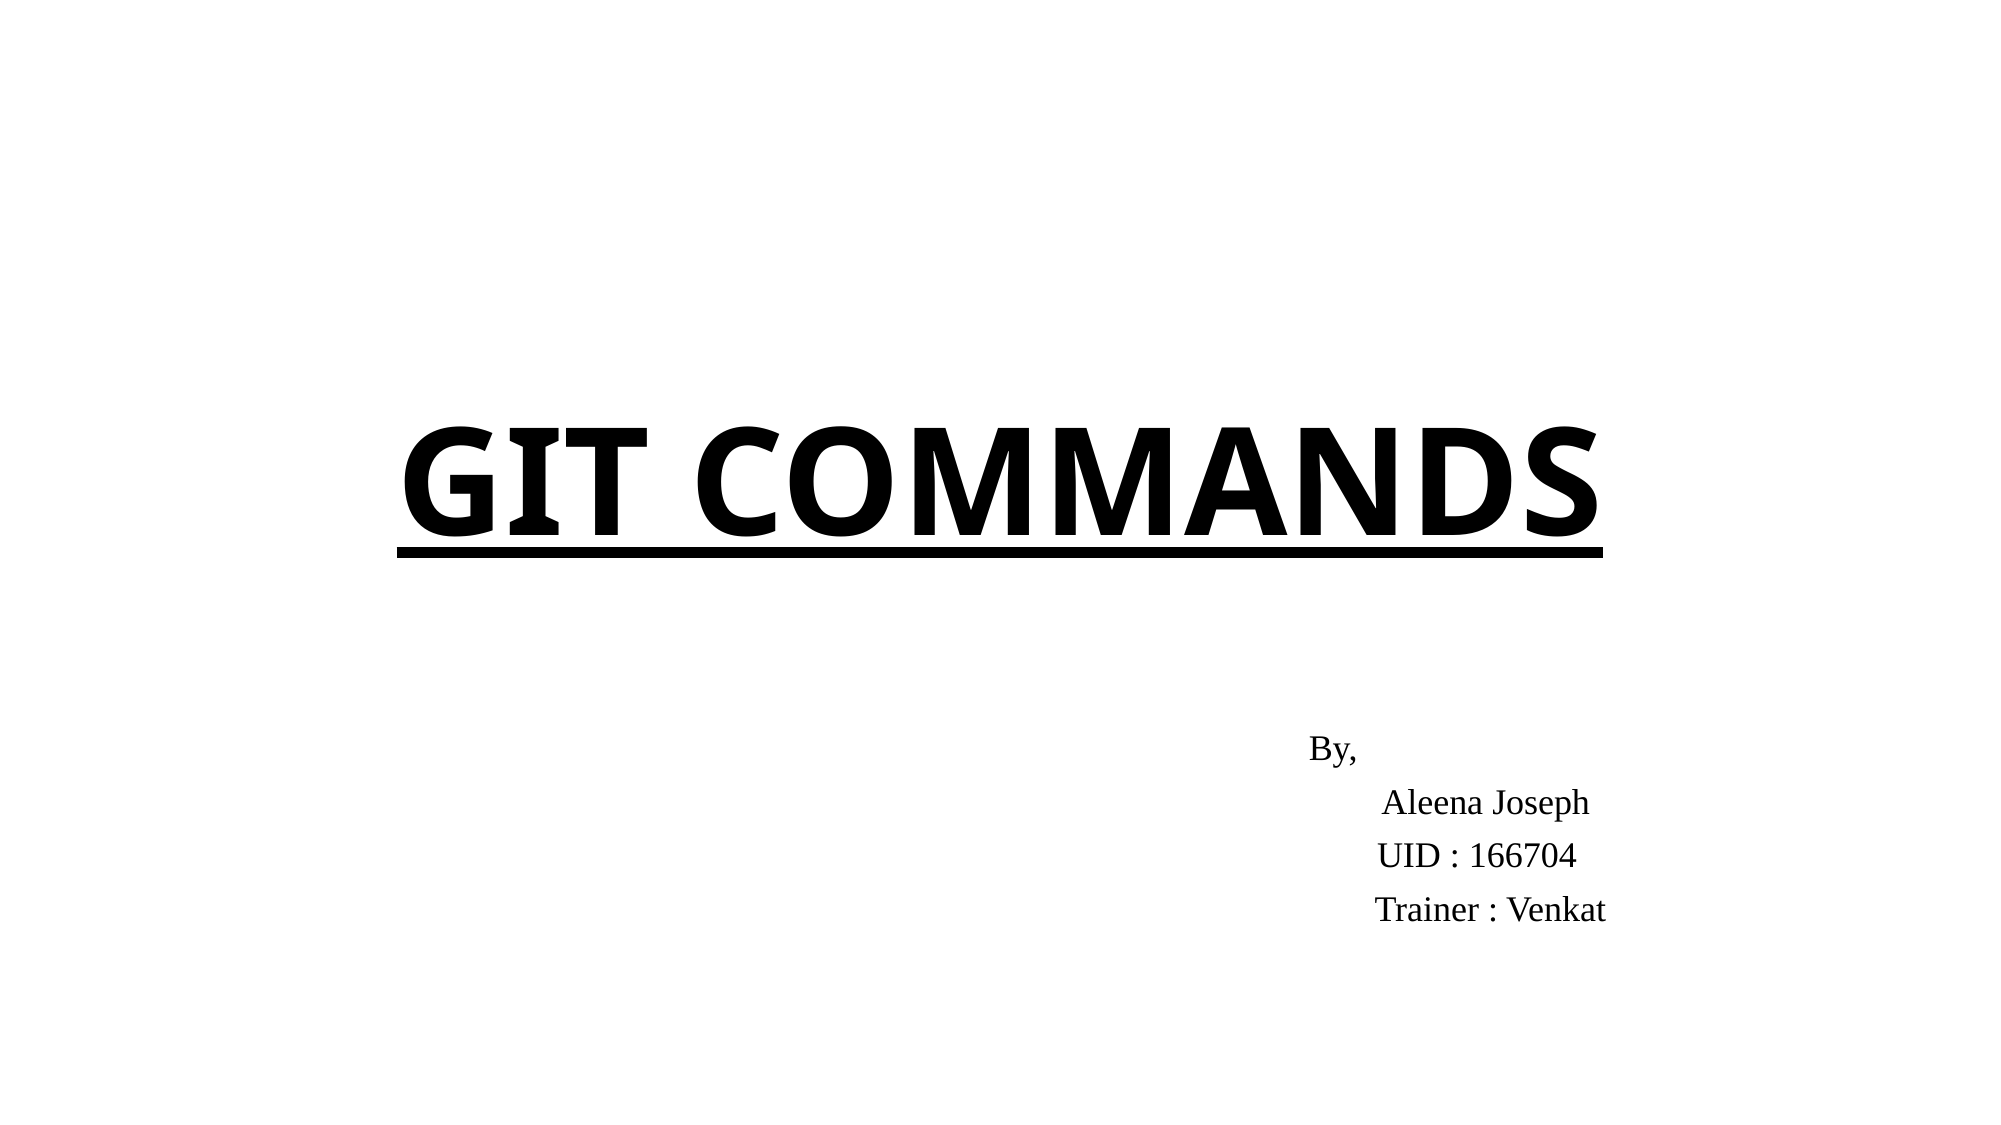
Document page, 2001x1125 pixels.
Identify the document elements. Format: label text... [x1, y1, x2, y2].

title GIT COMMANDS [249, 184, 1750, 576]
subtitle By, Aleena Joseph UID : 166704 Trainer : Venkat [398, 668, 1899, 940]
